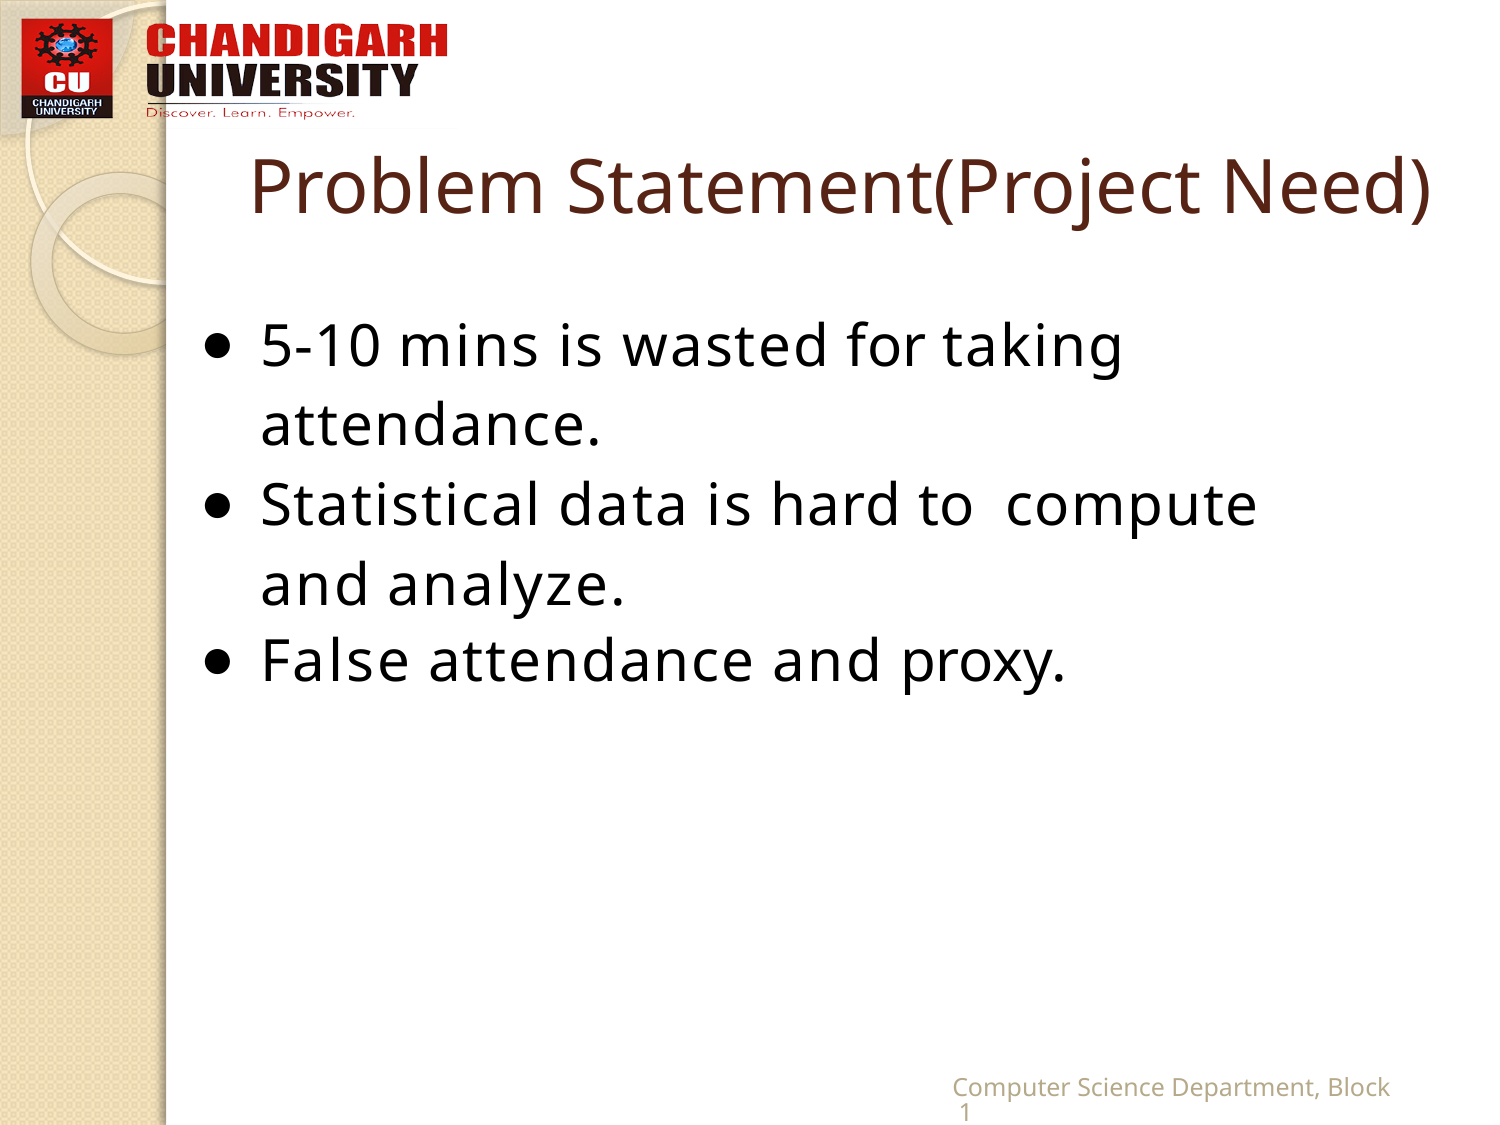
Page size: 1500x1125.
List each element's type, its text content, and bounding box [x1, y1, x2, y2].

footer Computer Science Department, Block 1 [937, 1034, 1413, 1113]
text_box [117, 328, 183, 389]
text_box 5-10 mins is wasted for taking attendance. Statistical data is hard to compute and analyze. False attendance and proxy. [183, 290, 1426, 981]
title Problem Statement(Project Need) [233, 89, 1464, 277]
picture [9, 12, 458, 130]
